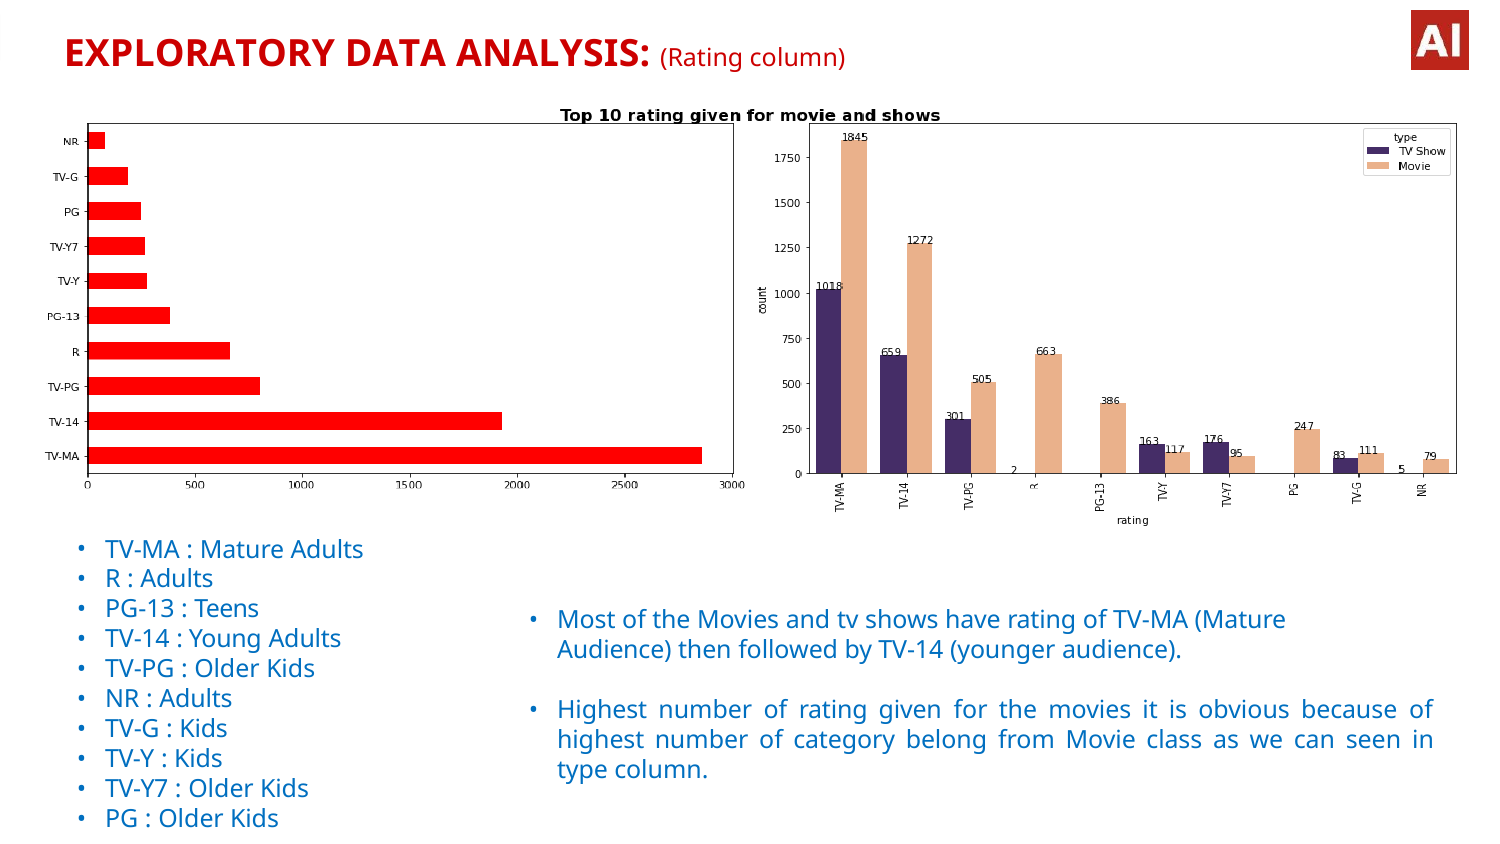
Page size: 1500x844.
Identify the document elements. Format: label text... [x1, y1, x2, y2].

picture [37, 101, 1463, 532]
title EXPLORATORY DATA ANALYSIS: (Rating column) [61, 27, 955, 100]
picture [1411, 10, 1469, 70]
text_box Most of the Movies and tv shows have rating of TV-MA (Mature Audience) then followed by TV-14 (younger audience). [526, 601, 1348, 664]
text_box Highest number of rating given for the movies it is obvious because of highest number of category belong from Movie class as we can seen in type column. [526, 691, 1446, 784]
text_box TV-MA : Mature Adults R : Adults PG-13 : Teens TV-14 : Young Adults TV-PG : Older Kids NR : Adults TV-G : Kids TV-Y : Kids TV-Y7 : Older Kids PG : Older Kids [74, 540, 391, 833]
